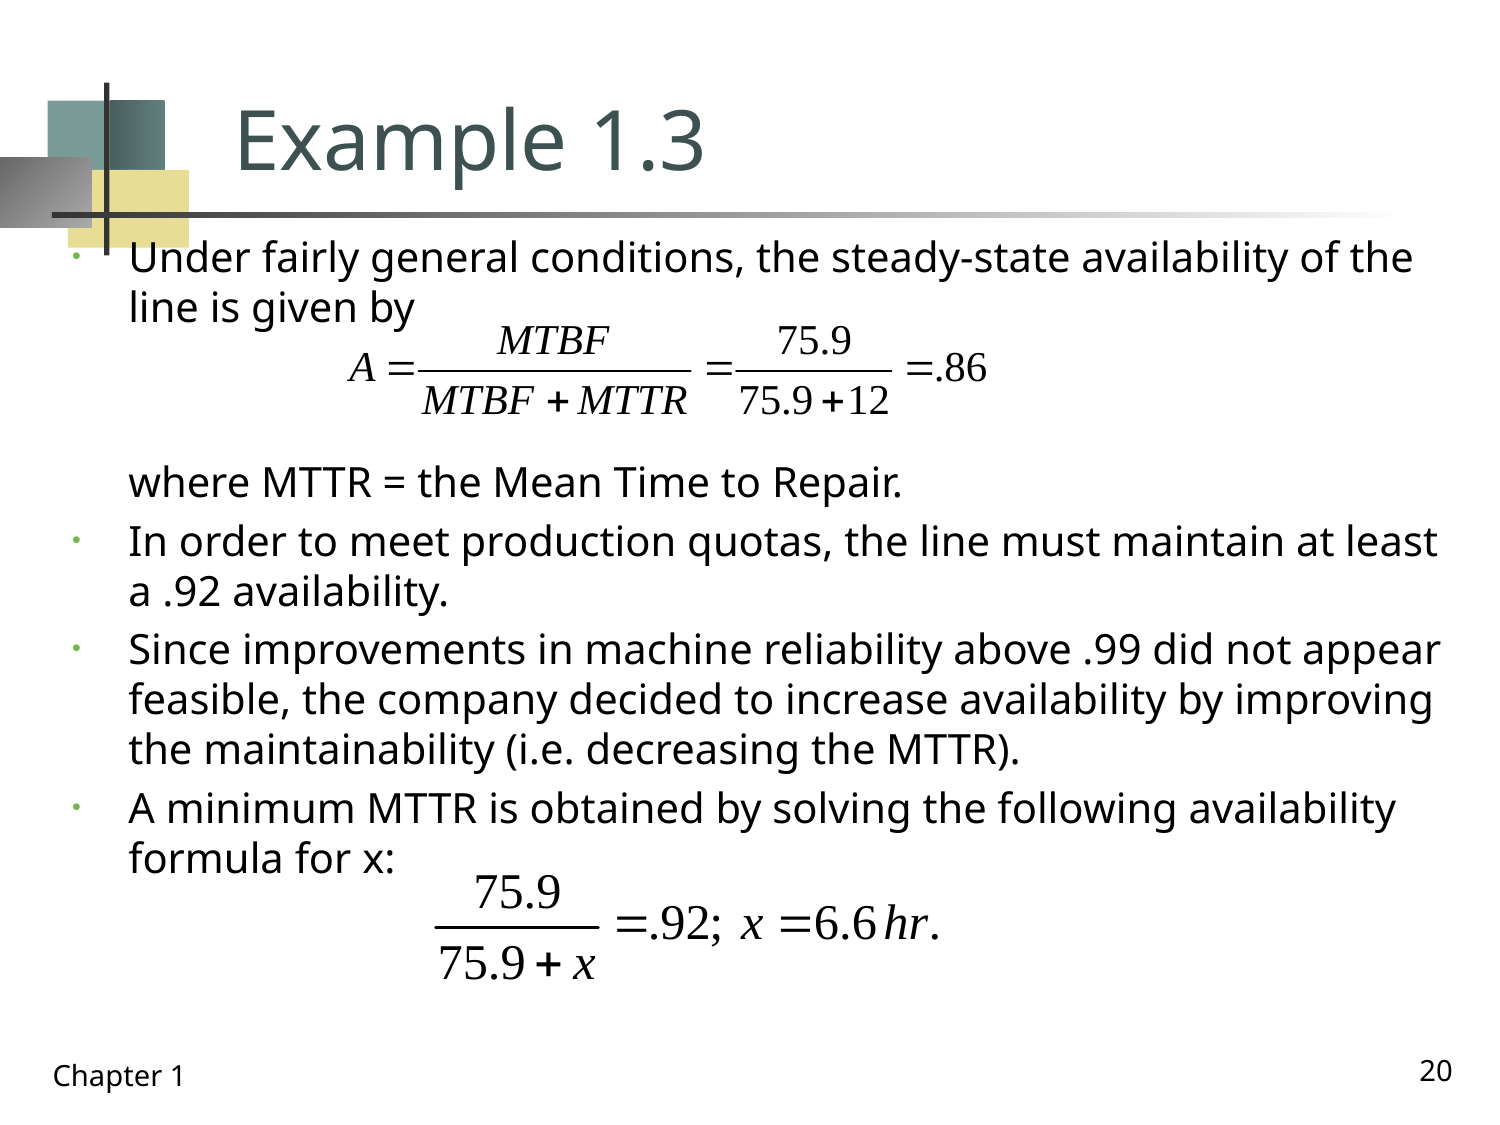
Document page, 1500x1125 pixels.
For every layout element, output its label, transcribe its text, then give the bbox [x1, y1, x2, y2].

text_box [426, 860, 948, 991]
slide_number Chapter 1 [37, 1024, 351, 1101]
list Under fairly general conditions, the steady-state availability of the line is given by where MTTR = the Mean Time to Repair. In order to meet production quotas, the line must maintain at least a .92 availability. Since improvements in machine reliability above .99 did not appear feasible, the company decided to increase availability by improving the maintainability (i.e. decreasing the MTTR). A minimum MTTR is obtained by solving the following availability formula for x: [57, 223, 1467, 957]
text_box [339, 314, 996, 425]
slide_number 20 [1154, 1023, 1468, 1100]
title Example 1.3 [218, 49, 1385, 195]
